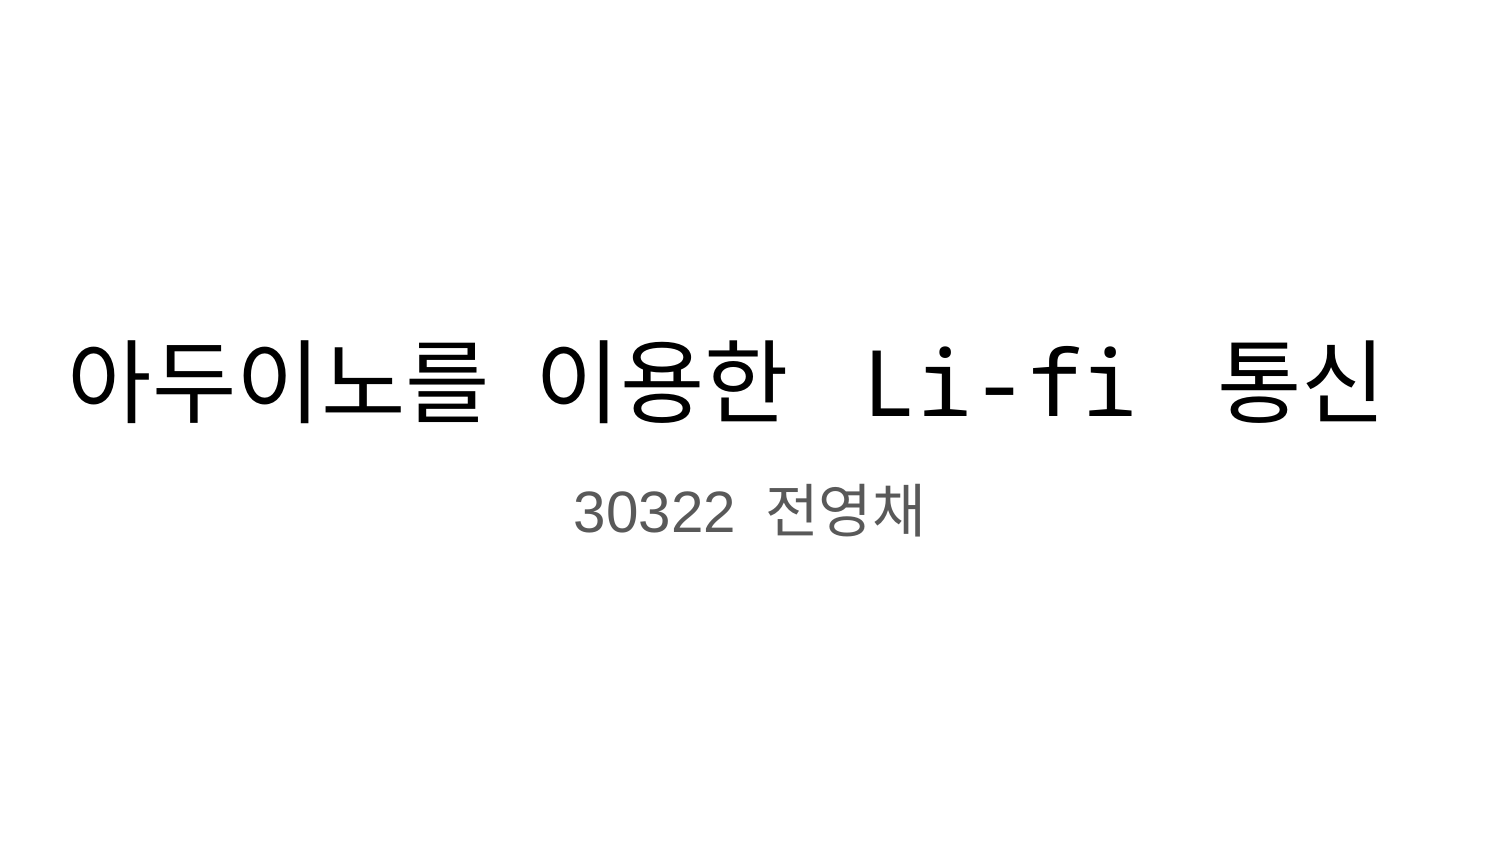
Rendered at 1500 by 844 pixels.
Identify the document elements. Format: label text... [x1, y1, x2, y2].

title 아두이노를 이용한 Li-fi 통신 [51, 122, 1449, 459]
subtitle 30322 전영채 [51, 464, 1449, 595]
